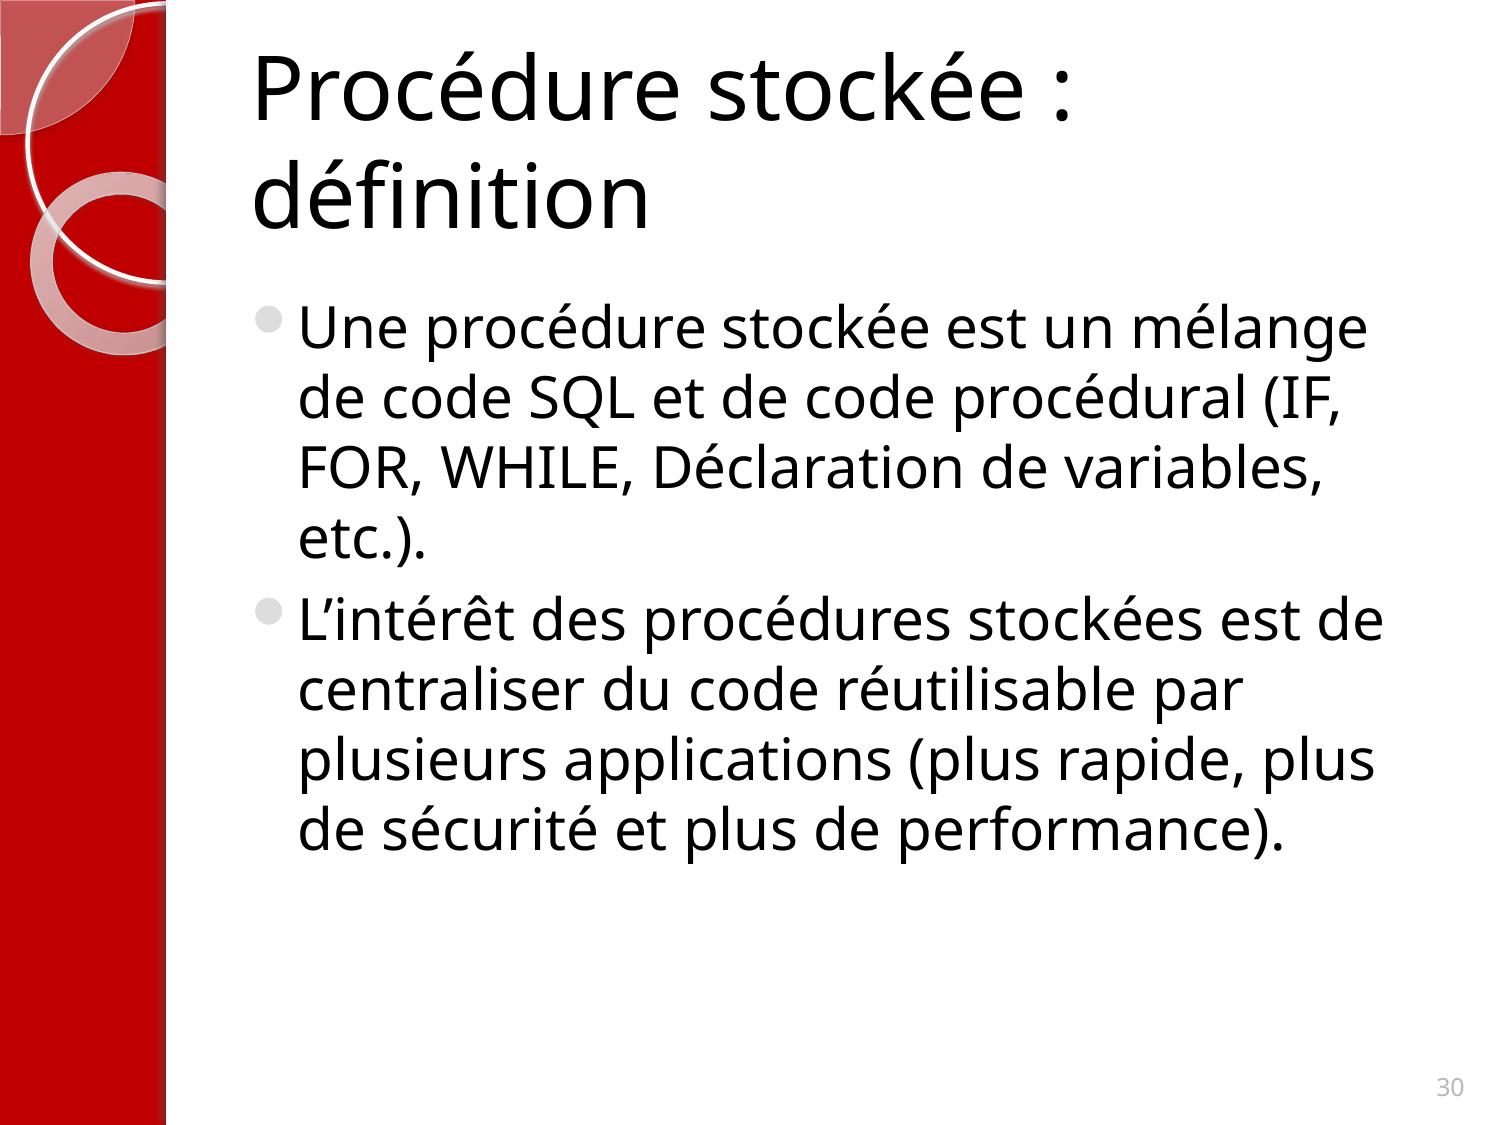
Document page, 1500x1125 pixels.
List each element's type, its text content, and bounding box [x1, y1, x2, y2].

list Une procédure stockée est un mélange de code SQL et de code procédural (IF, FOR, WHILE, Déclaration de variables, etc.). L’intérêt des procédures stockées est de centraliser du code réutilisable par plusieurs applications (plus rapide, plus de sécurité et plus de performance). [222, 283, 1453, 1071]
slide_number 30 [1413, 1034, 1488, 1113]
title Procédure stockée : définition [235, 45, 1466, 233]
